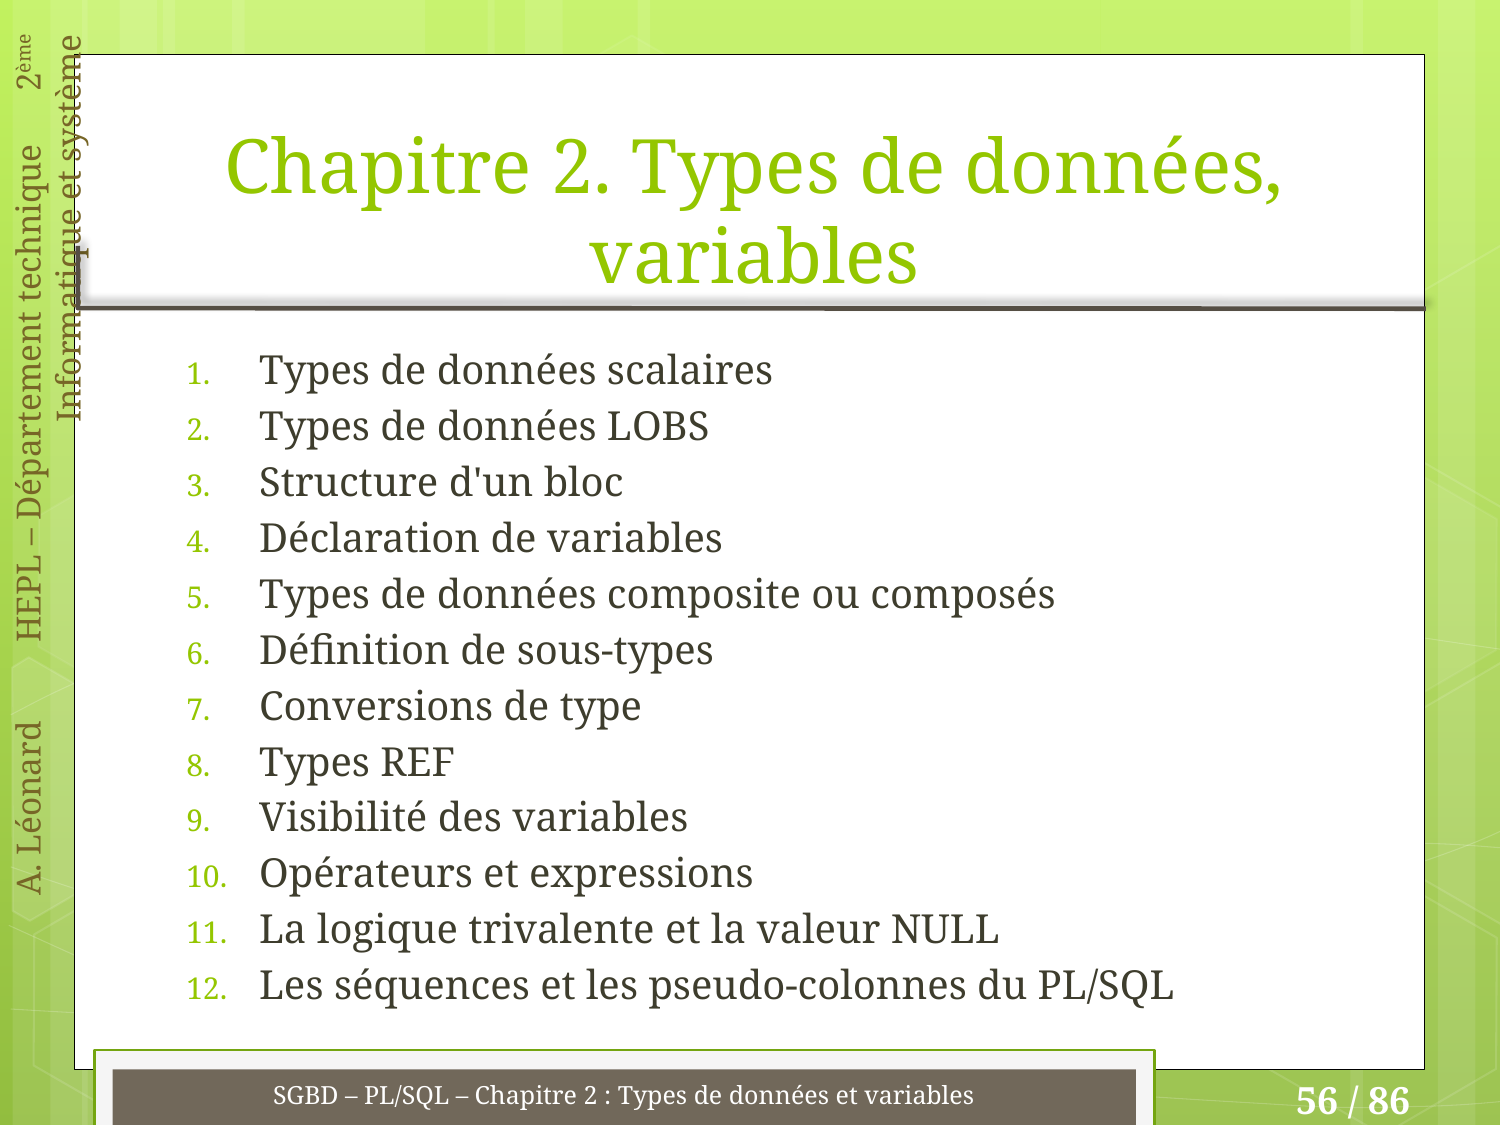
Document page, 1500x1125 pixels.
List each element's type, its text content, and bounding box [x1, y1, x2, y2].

list Types de données scalaires Types de données LOBS Structure d'un bloc Déclaration de variables Types de données composite ou composés Définition de sous-types Conversions de type Types REF Visibilité des variables Opérateurs et expressions La logique trivalente et la valeur NULL Les séquences et les pseudo-colonnes du PL/SQL [171, 336, 1323, 1016]
title Chapitre 2. Types de données, variables [77, 118, 1432, 306]
footer SGBD – PL/SQL – Chapitre 2 : Types de données et variables [112, 1067, 1136, 1125]
